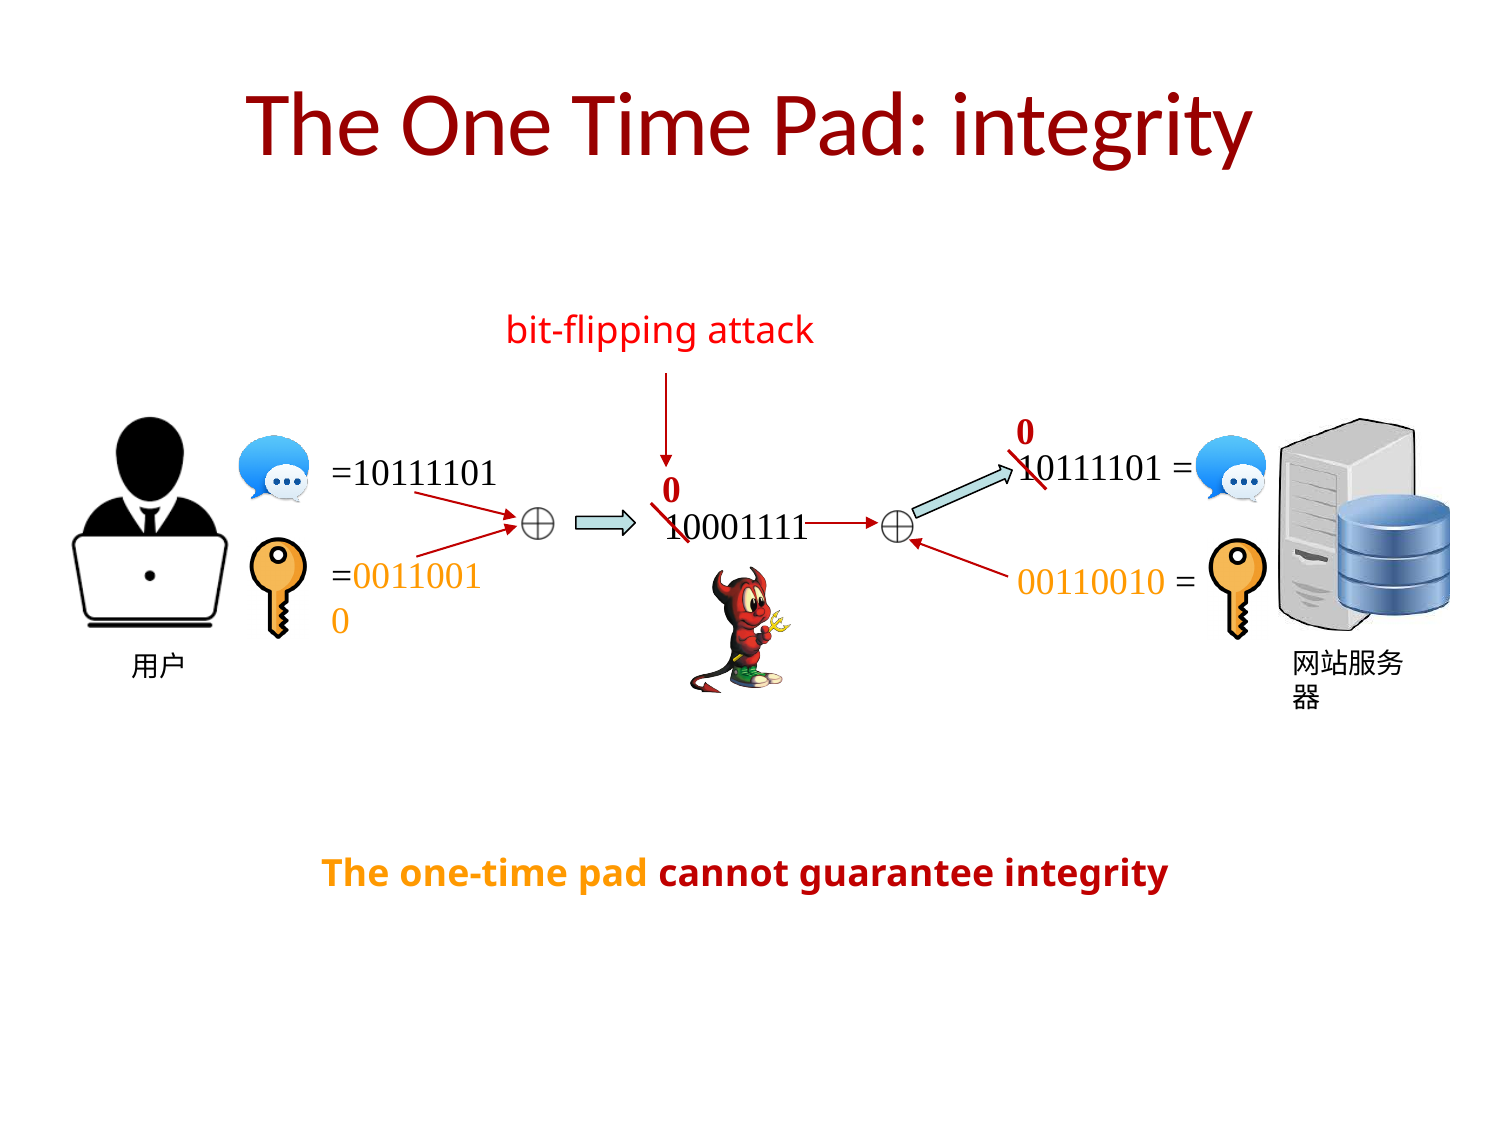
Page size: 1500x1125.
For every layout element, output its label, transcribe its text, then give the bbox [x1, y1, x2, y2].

text_box 00110010 = [1002, 549, 1201, 610]
picture [687, 565, 796, 696]
text_box 0 [647, 457, 686, 504]
picture [508, 494, 566, 553]
picture [1195, 435, 1267, 503]
picture [237, 435, 310, 503]
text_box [1277, 418, 1451, 722]
text_box The one-time pad cannot guarantee integrity [306, 841, 1247, 902]
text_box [908, 539, 1009, 577]
picture [247, 537, 310, 640]
text_box bit-flipping attack [490, 298, 862, 359]
text_box 0 [1001, 399, 1040, 460]
text_box 10111101 = [1040, 435, 1193, 496]
picture [1206, 538, 1269, 641]
text_box [575, 510, 636, 536]
text_box [929, 464, 1002, 512]
text_box =00110010 [316, 544, 513, 649]
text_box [650, 502, 690, 543]
text_box =10111101 [316, 440, 513, 544]
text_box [69, 415, 230, 691]
text_box 10001111 [649, 494, 846, 555]
text_box The One Time Pad: integrity [74, 24, 1425, 213]
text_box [1007, 449, 1047, 490]
picture [867, 497, 926, 556]
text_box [416, 525, 518, 557]
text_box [414, 492, 517, 518]
